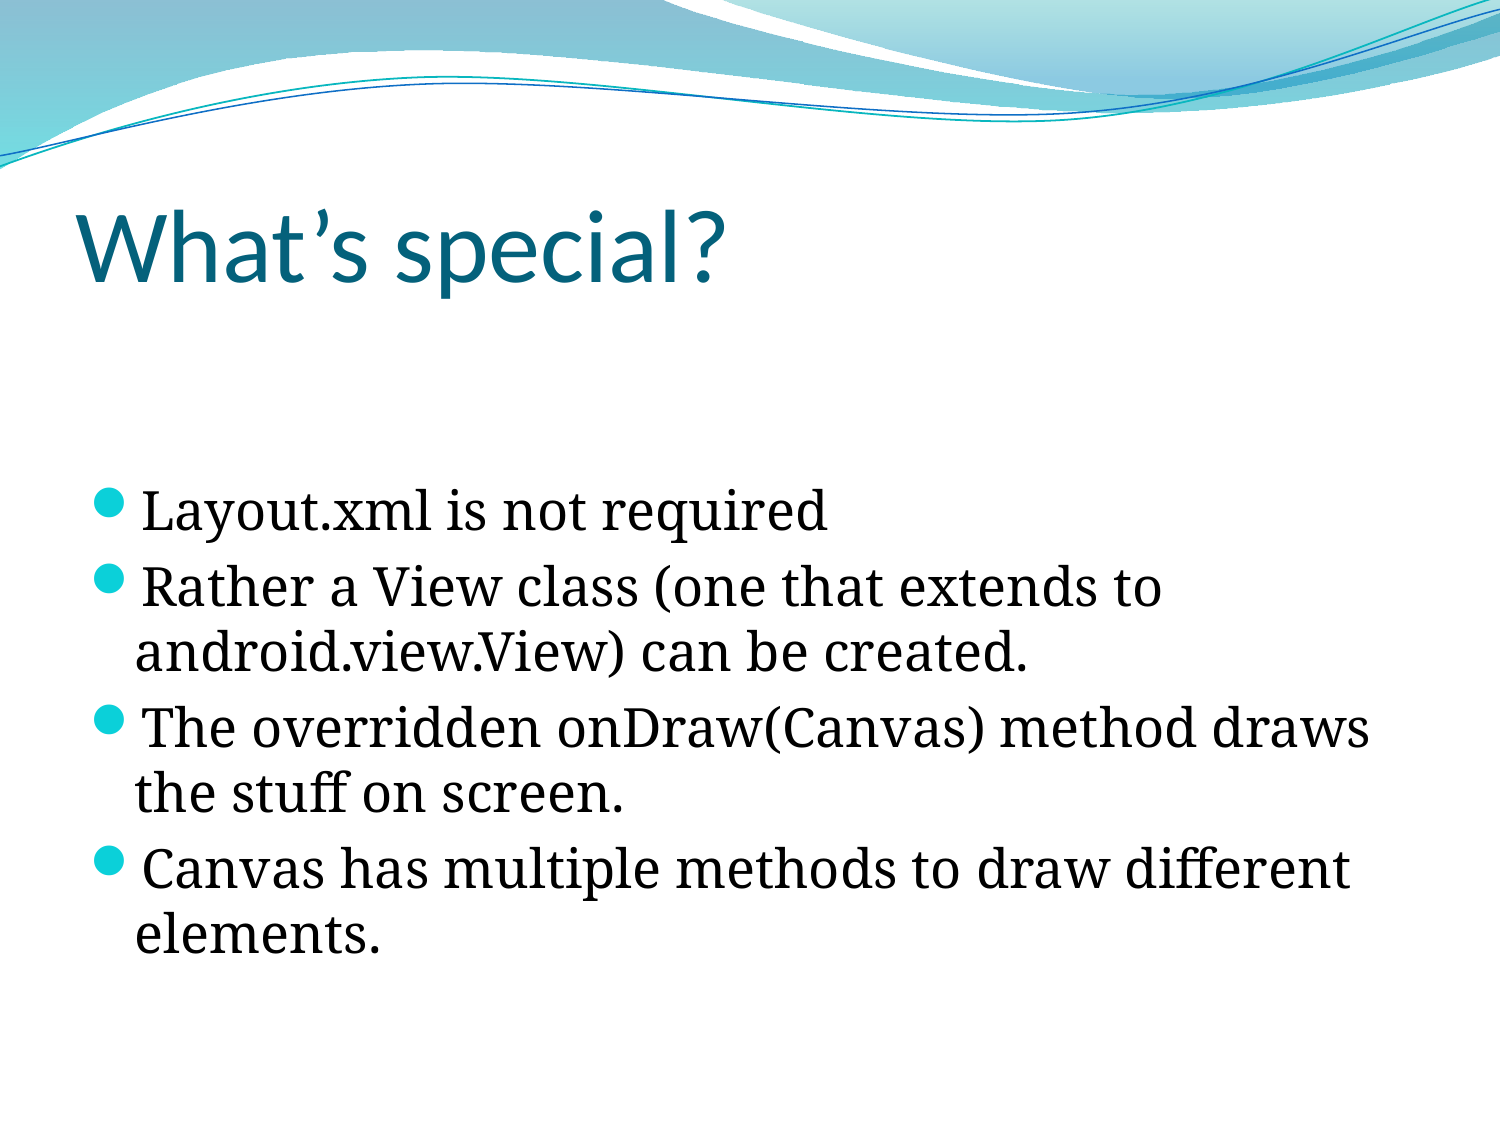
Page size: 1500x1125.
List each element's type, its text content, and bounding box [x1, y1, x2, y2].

title What’s special? [75, 115, 1425, 303]
list Layout.xml is not required Rather a View class (one that extends to android.view.View) can be created. The overridden onDraw(Canvas) method draws the stuff on screen. Canvas has multiple methods to draw different elements. [75, 317, 1425, 1038]
